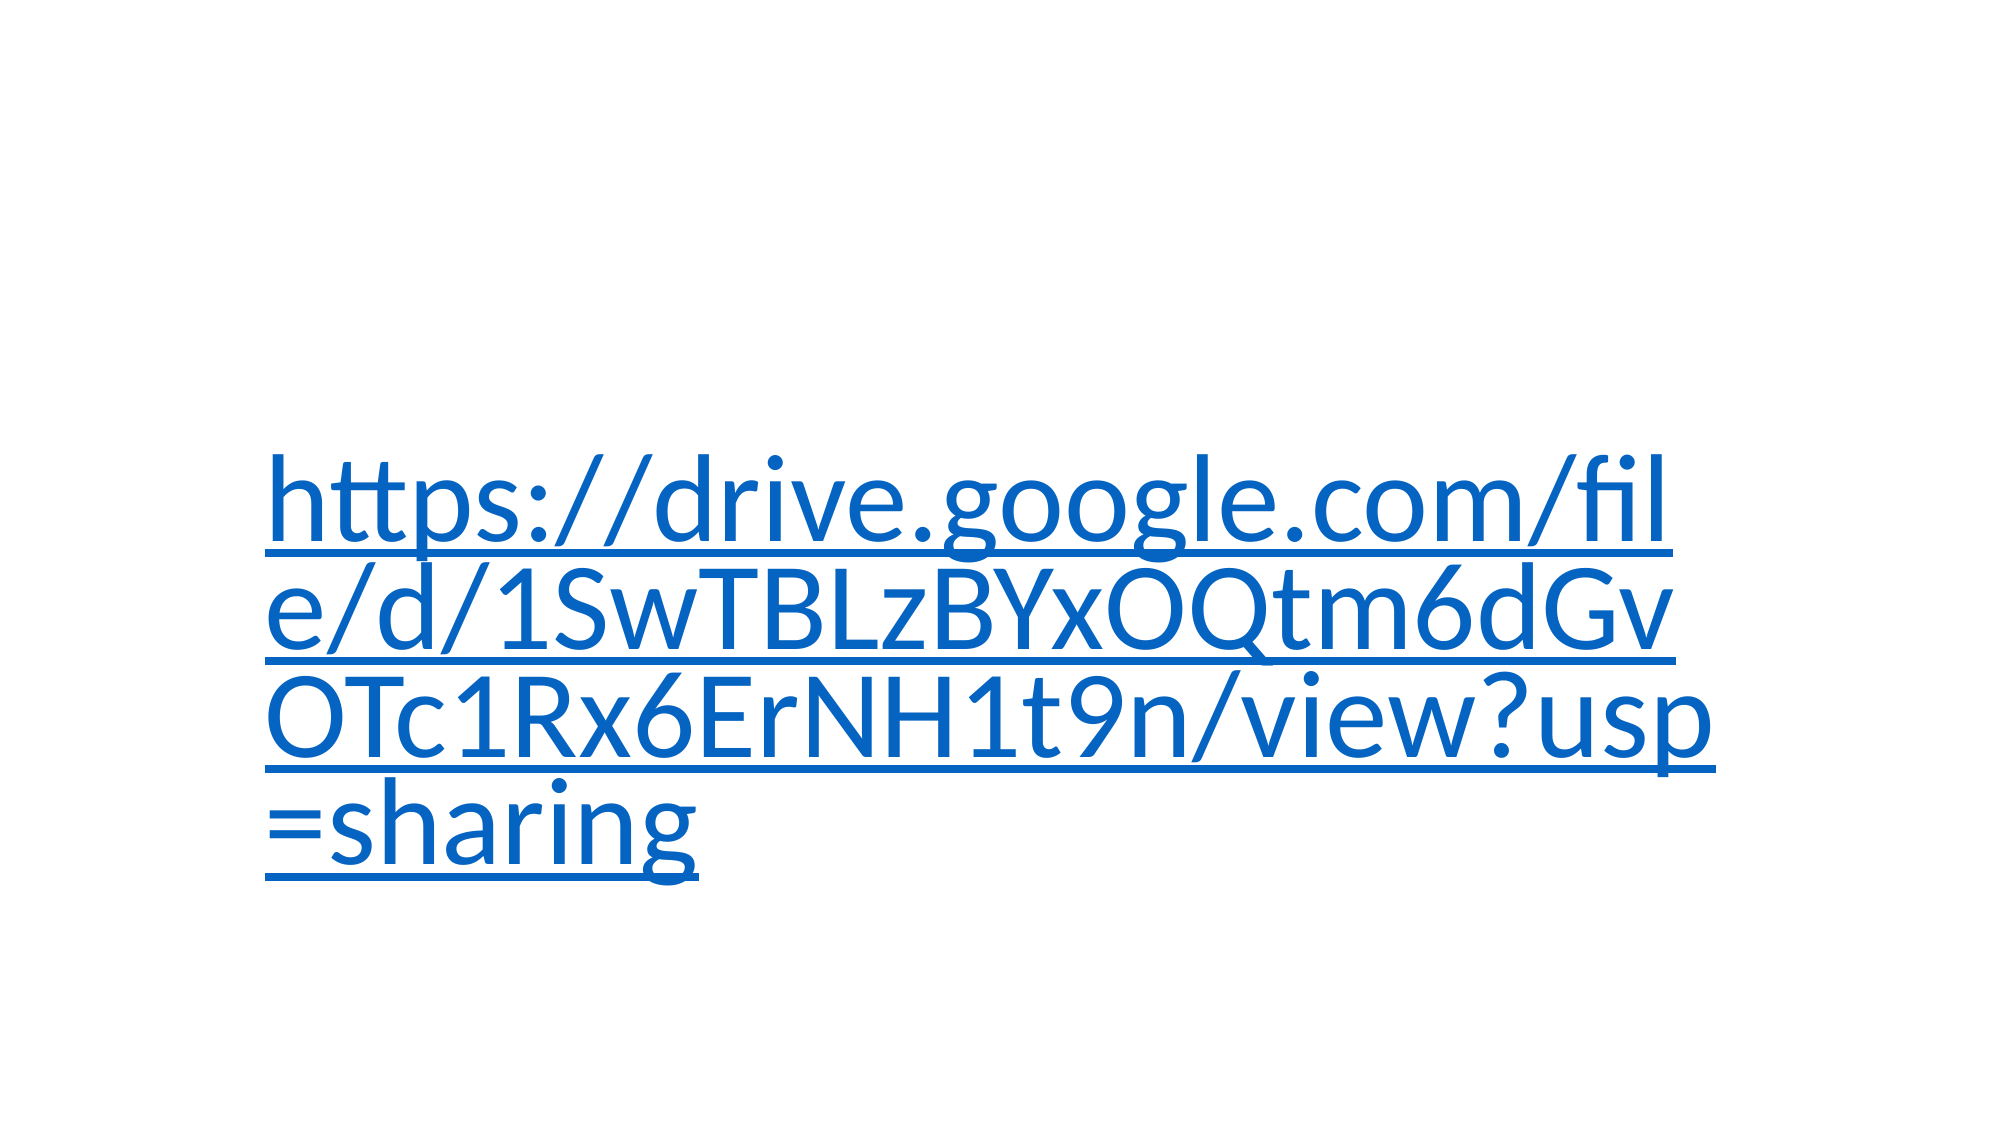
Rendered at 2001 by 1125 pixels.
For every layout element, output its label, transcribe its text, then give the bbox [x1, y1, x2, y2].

title https://drive.google.com/file/d/1SwTBLzBYxOQtm6dGvOTc1Rx6ErNH1t9n/view?usp=sharing [249, 184, 1750, 576]
